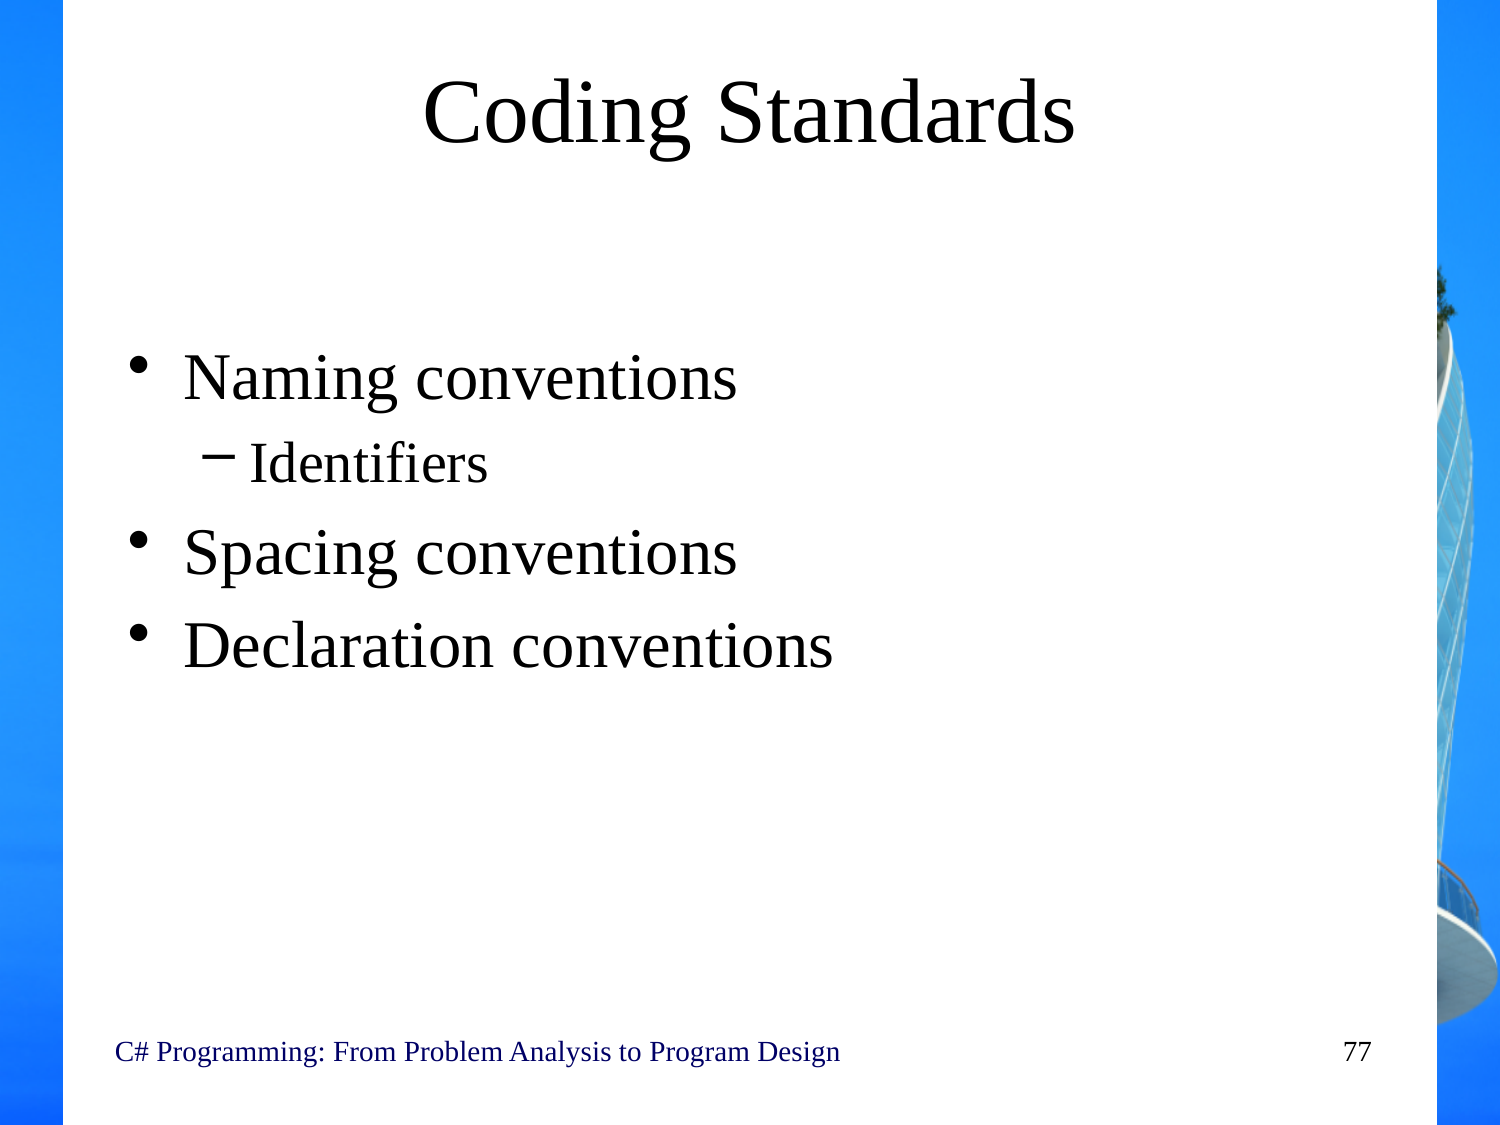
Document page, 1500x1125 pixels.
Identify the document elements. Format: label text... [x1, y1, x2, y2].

footer C# Programming: From Problem Analysis to Program Design [99, 1024, 988, 1101]
picture [1437, 0, 1500, 1125]
picture [0, 0, 63, 1125]
list Naming conventions Identifiers Spacing conventions Declaration conventions [112, 324, 1388, 1000]
slide_number 77 [1074, 1024, 1388, 1101]
title Coding Standards [112, 24, 1388, 188]
